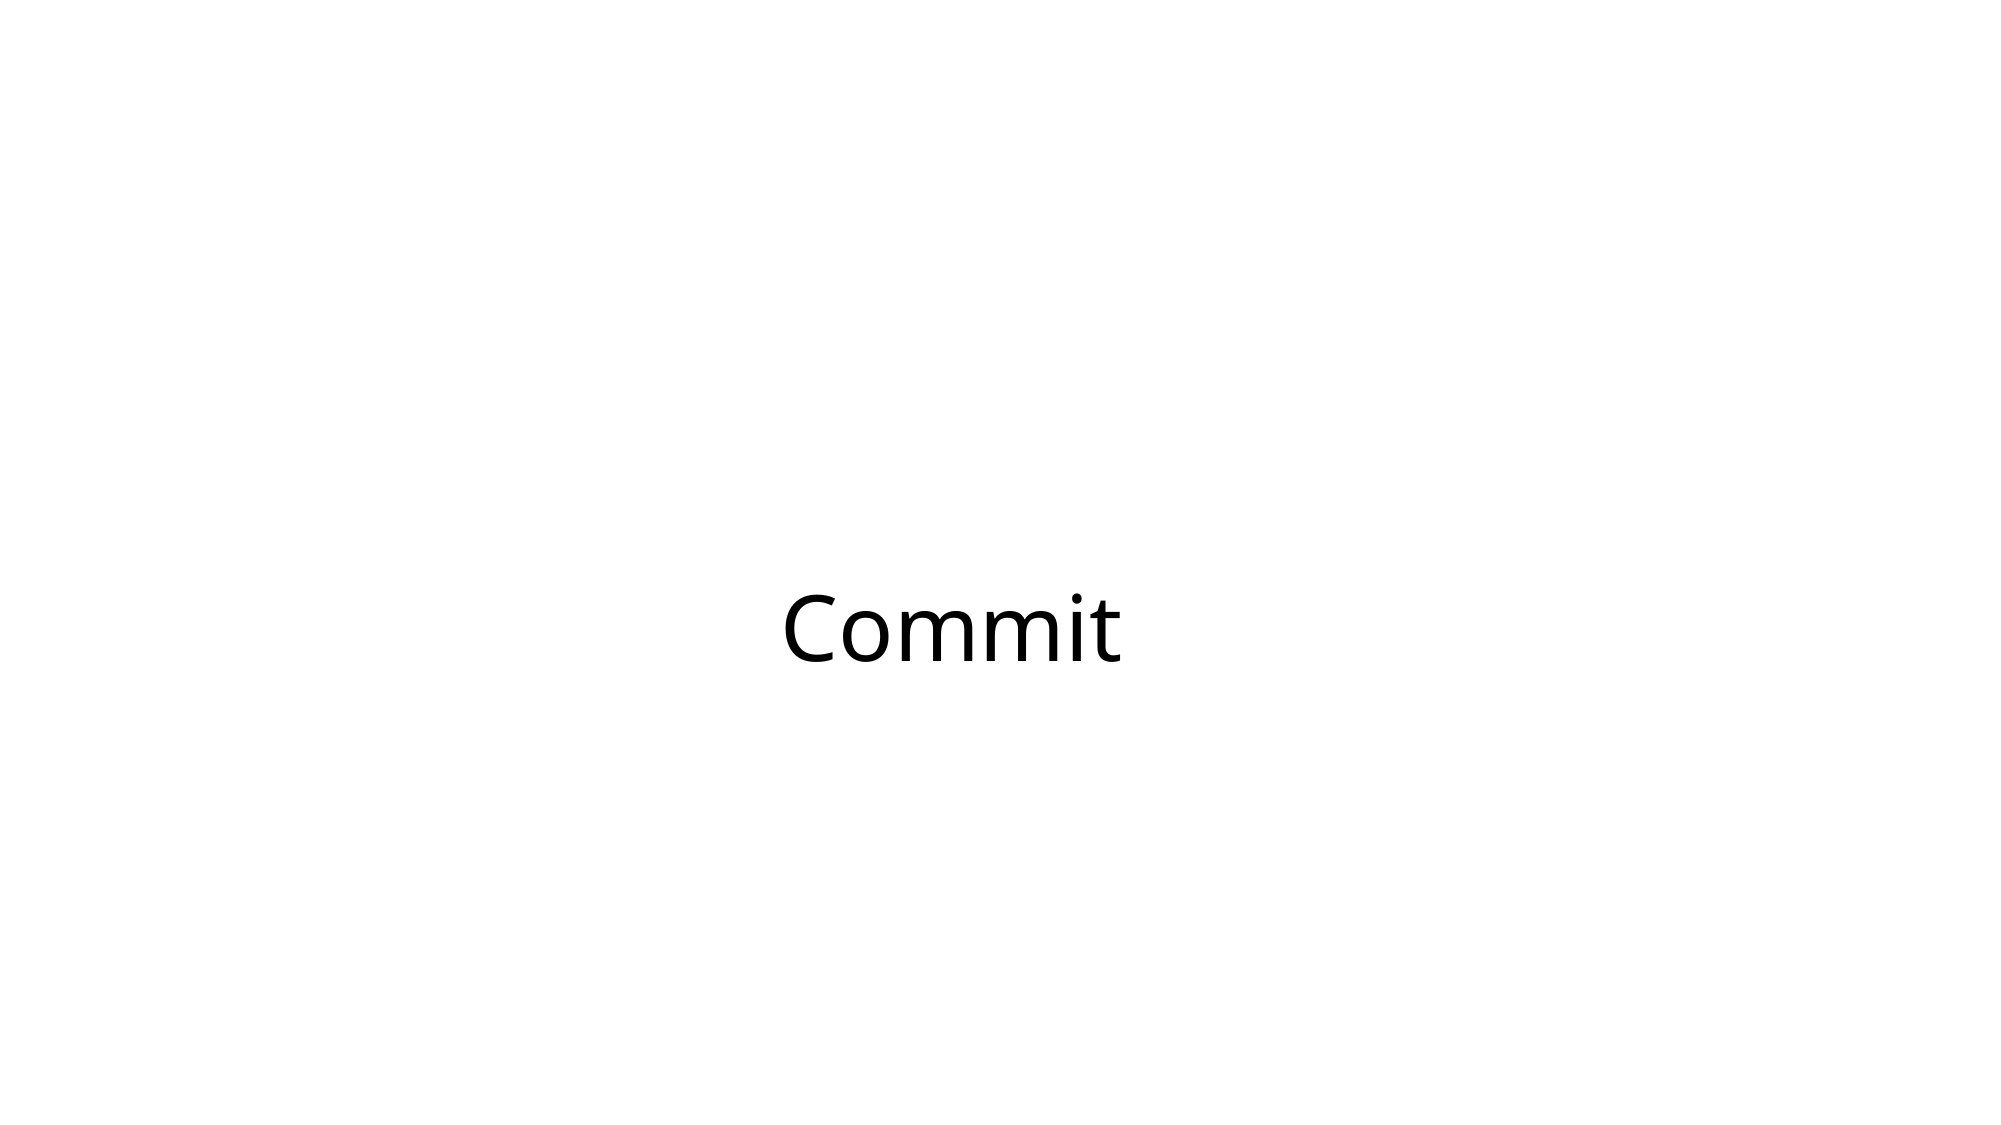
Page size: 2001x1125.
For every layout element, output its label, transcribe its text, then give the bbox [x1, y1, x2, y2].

title Commit [88, 523, 1814, 741]
